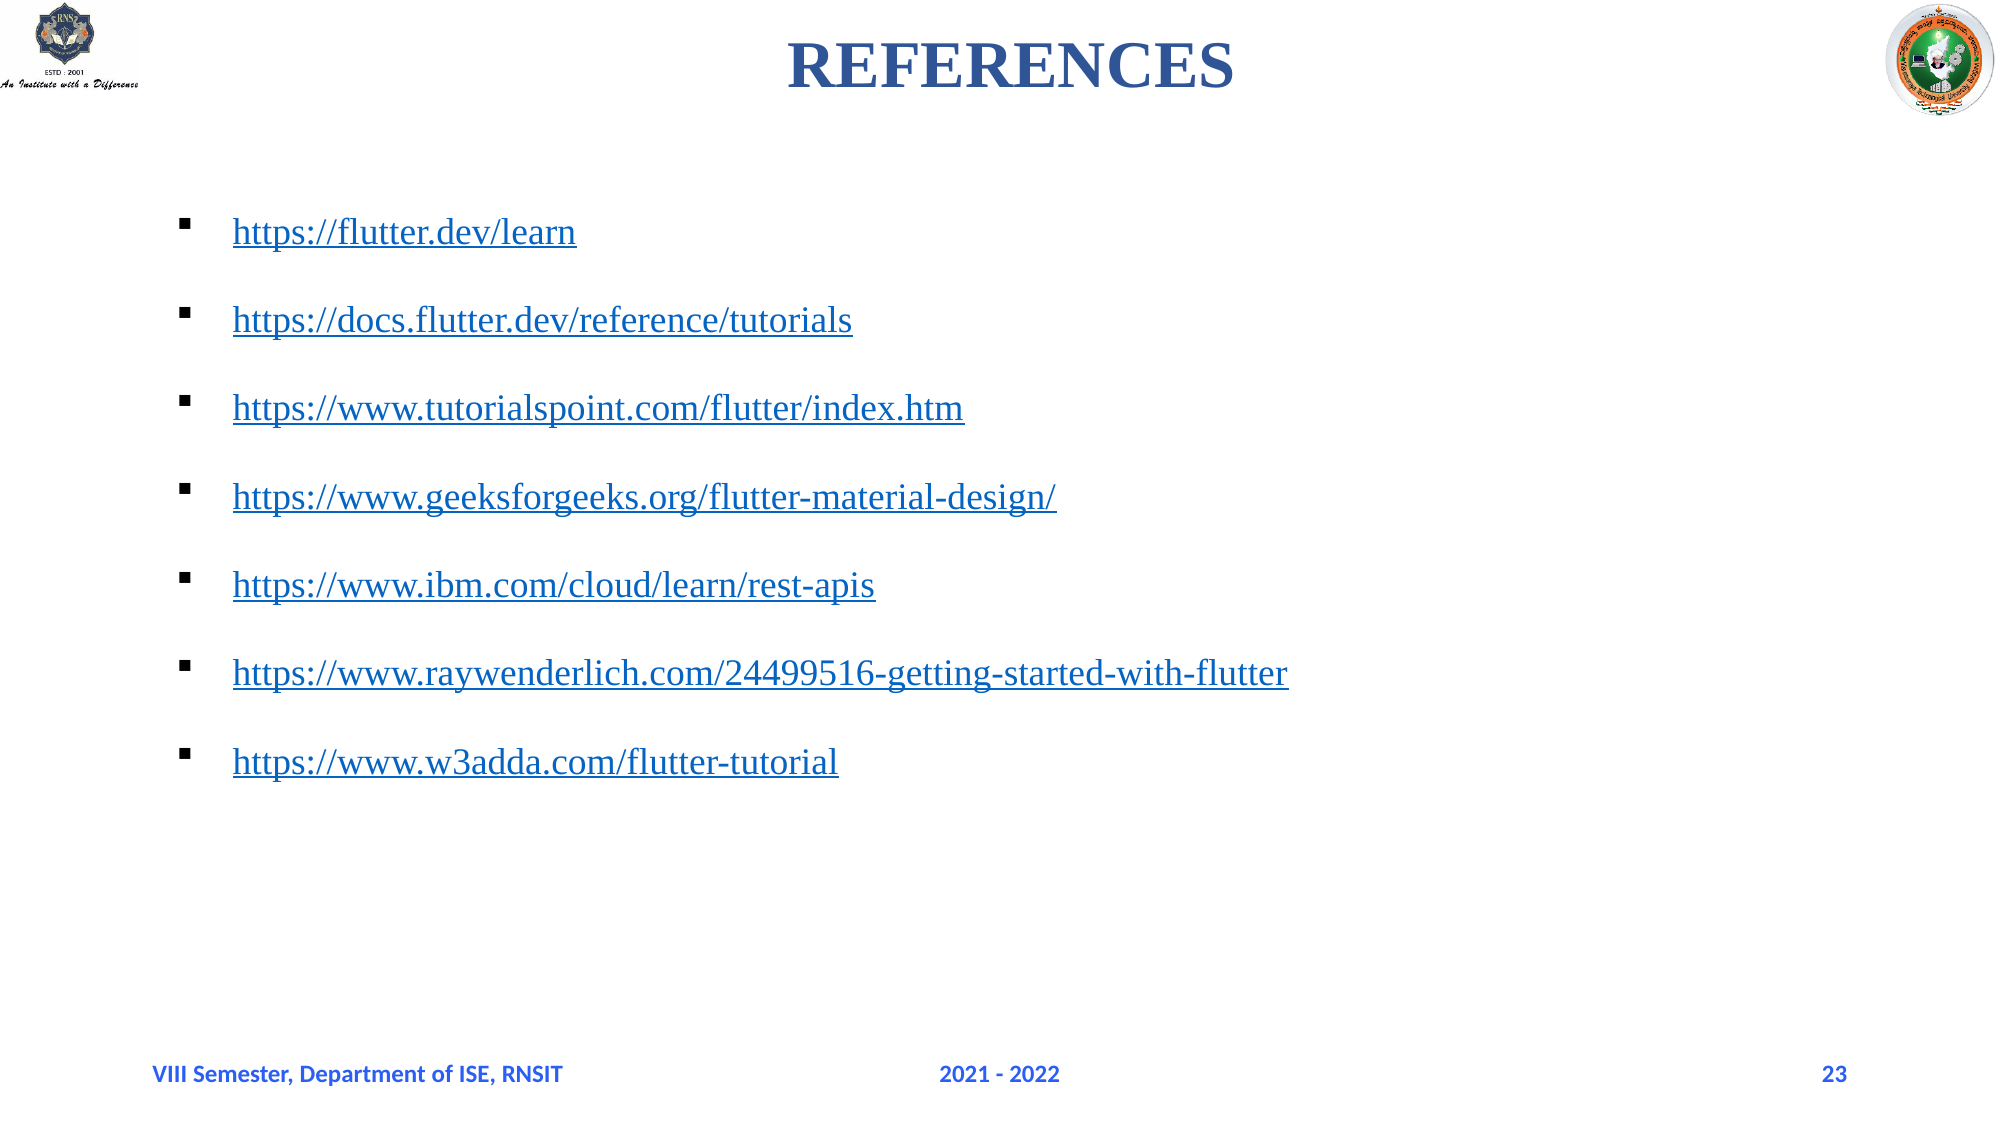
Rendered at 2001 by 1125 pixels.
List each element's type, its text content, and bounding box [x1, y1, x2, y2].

picture [0, 0, 138, 90]
footer 2021 - 2022 [662, 1042, 1338, 1103]
list REFERENCES https://flutter.dev/learn https://docs.flutter.dev/reference/tutorials https://www.tutorialspoint.com/flutter/index.htm https://www.geeksforgeeks.org/flutter-material-design/ https://www.ibm.com/cloud/learn/rest-apis https://www.raywenderlich.com/24499516-getting-started-with-flutter https://www.w3adda.com/flutter-tutorial [161, 22, 1863, 1043]
slide_number 23 [1412, 1042, 1863, 1103]
slide_number VIII Semester, Department of ISE, RNSIT [137, 1042, 662, 1103]
picture [1882, 2, 1997, 117]
